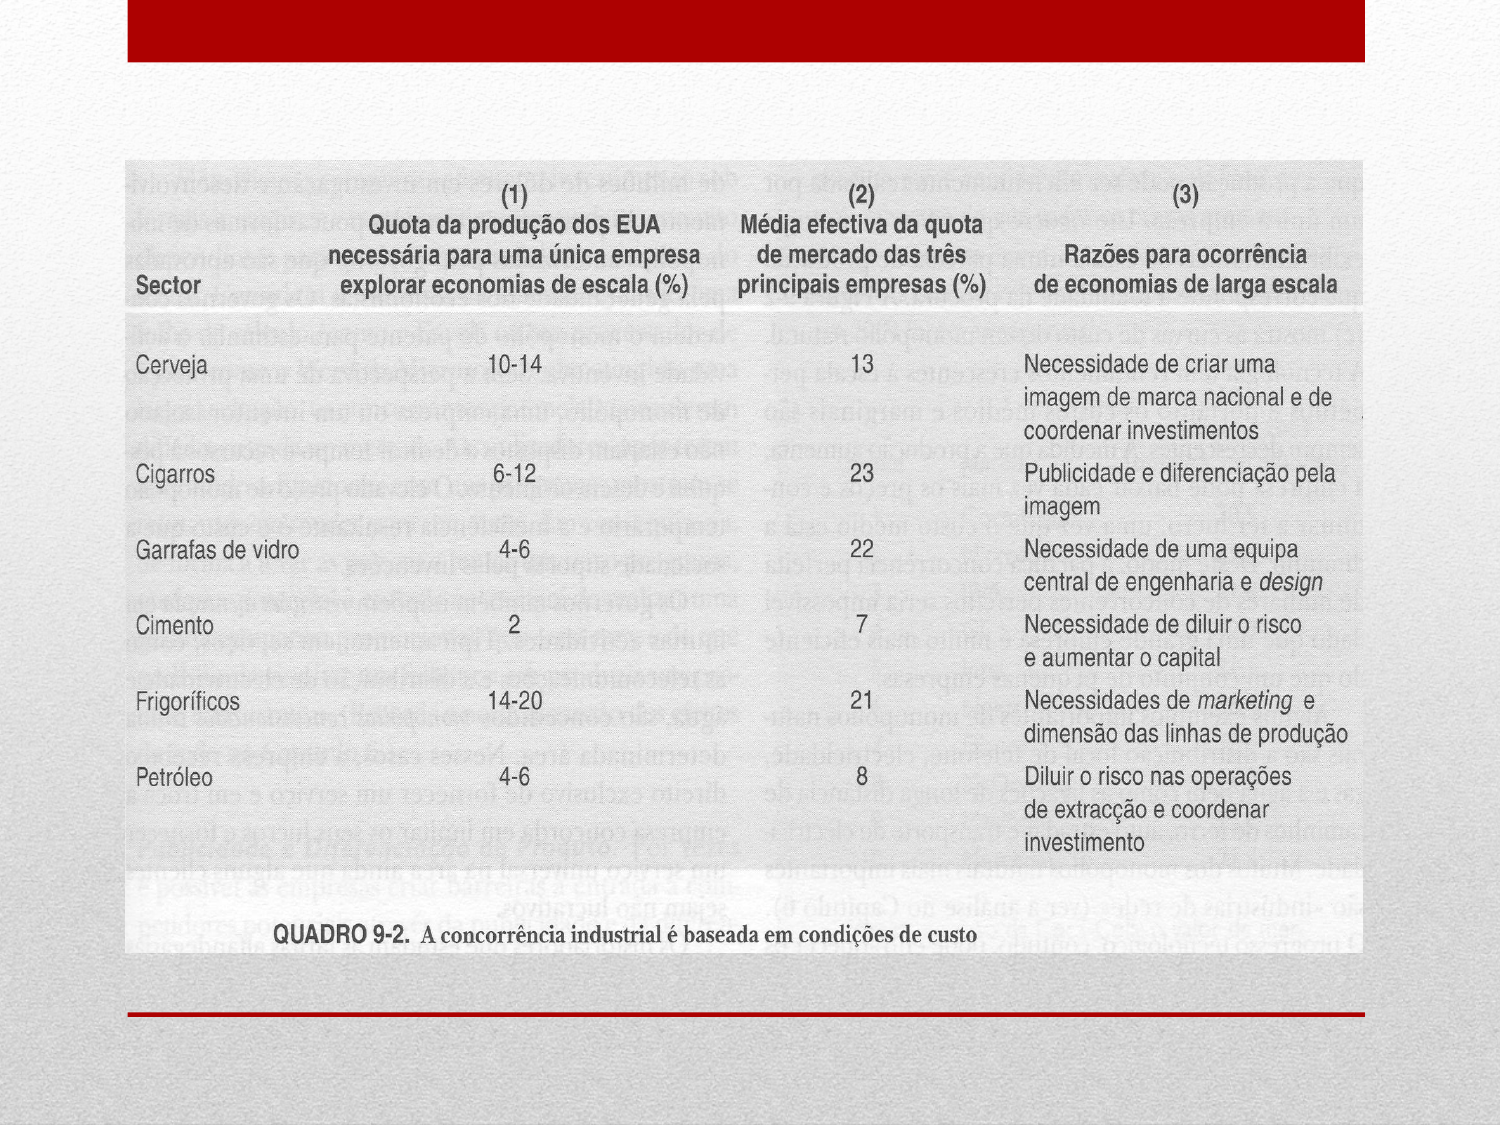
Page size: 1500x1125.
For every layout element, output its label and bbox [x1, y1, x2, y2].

list [124, 160, 1364, 954]
